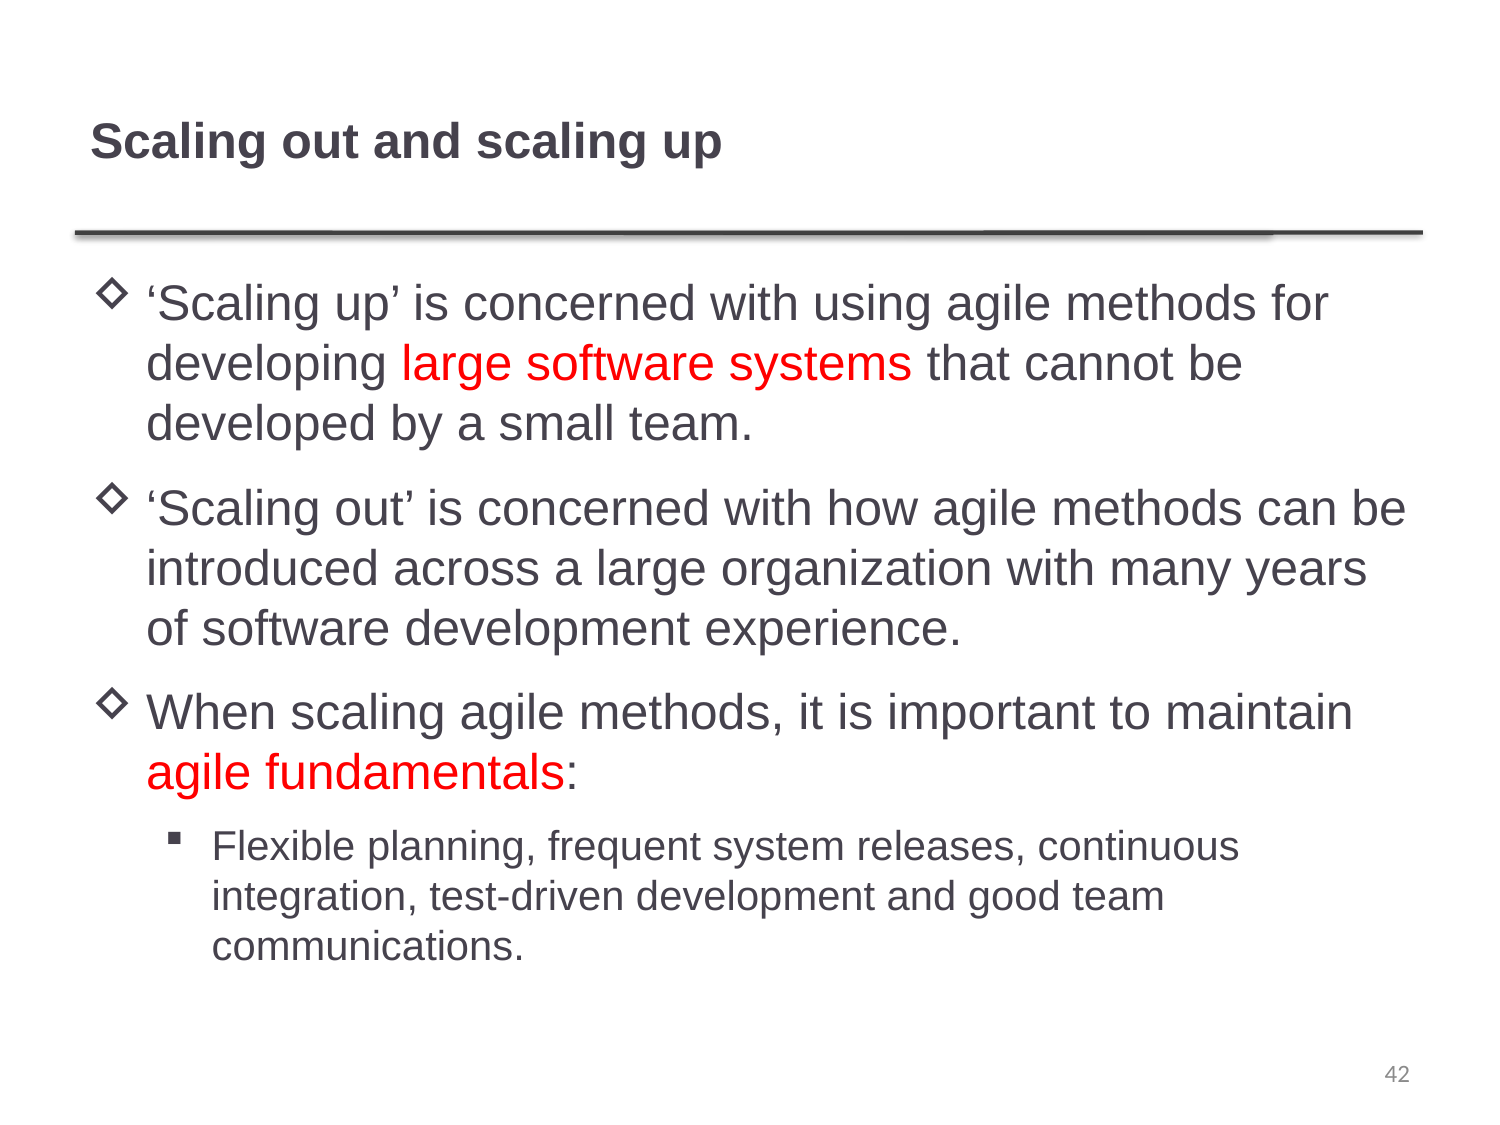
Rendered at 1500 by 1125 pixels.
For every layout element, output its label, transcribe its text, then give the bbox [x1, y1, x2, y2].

list ‘Scaling up’ is concerned with using agile methods for developing large software systems that cannot be developed by a small team. ‘Scaling out’ is concerned with how agile methods can be introduced across a large organization with many years of software development experience. When scaling agile methods, it is important to maintain agile fundamentals: Flexible planning, frequent system releases, continuous integration, test-driven development and good team communications. [75, 262, 1425, 1005]
slide_number 42 [1074, 1042, 1425, 1103]
title Scaling out and scaling up [74, 44, 1272, 233]
